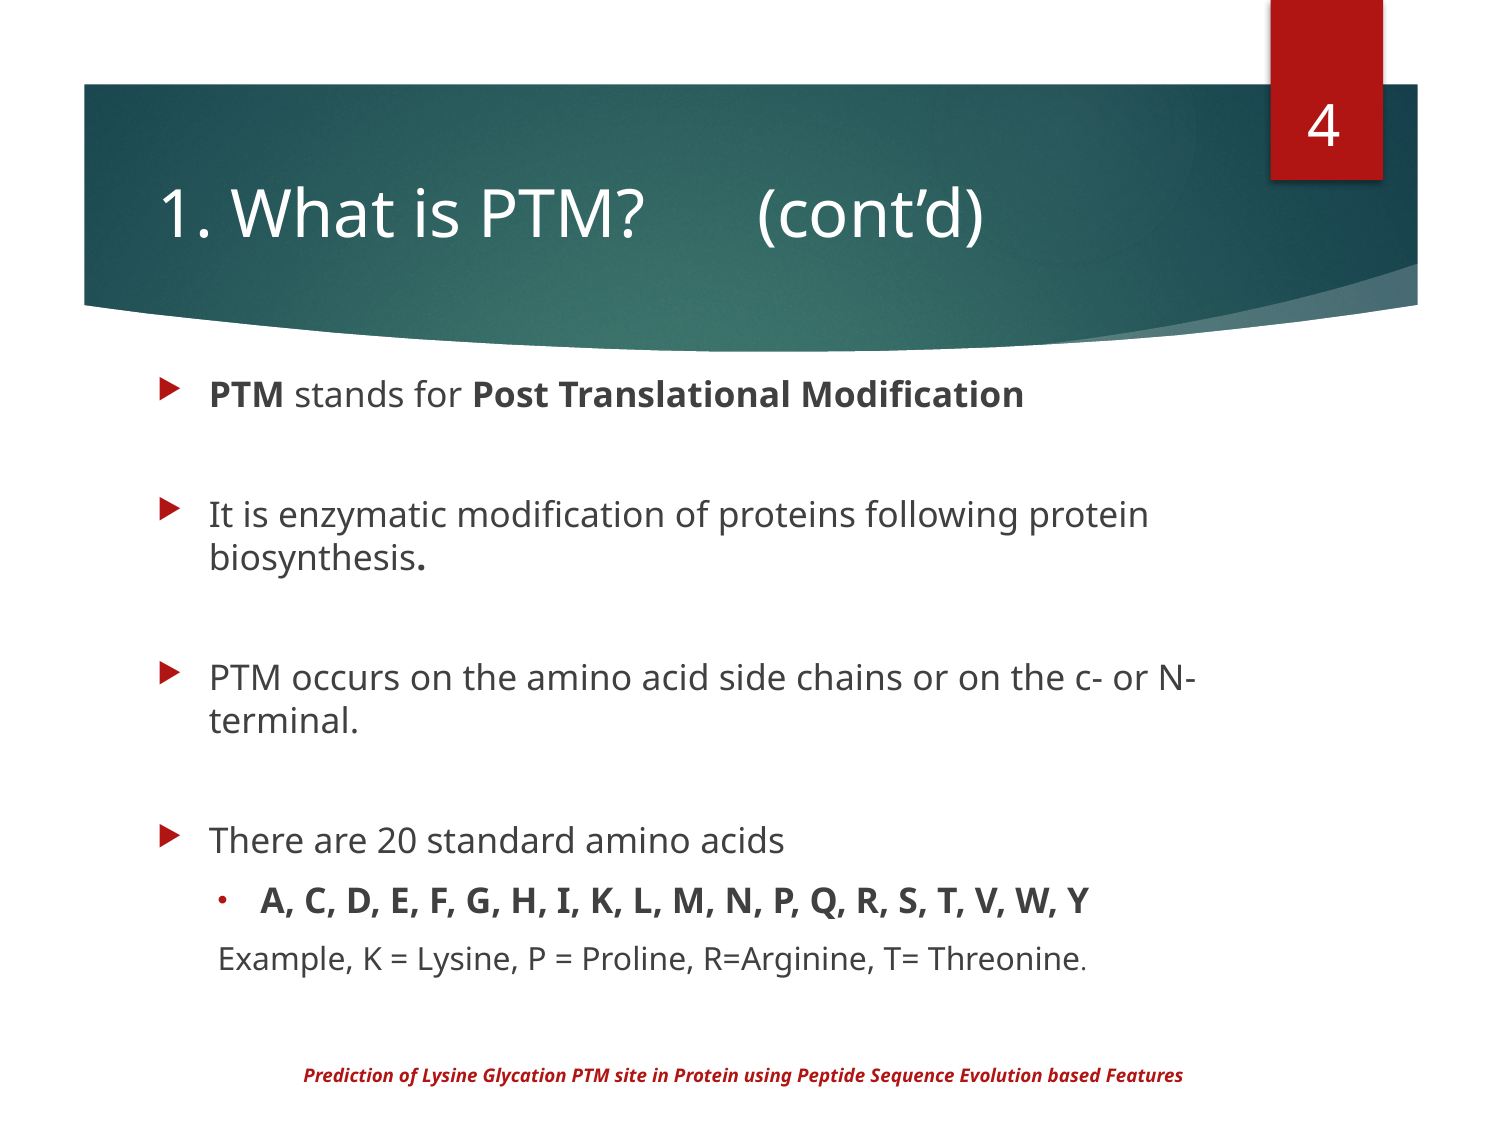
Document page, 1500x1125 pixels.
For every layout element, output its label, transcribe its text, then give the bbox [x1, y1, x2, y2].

footer Prediction of Lysine Glycation PTM site in Protein using Peptide Sequence Evolution based Features [96, 1045, 1390, 1094]
slide_number 4 [1259, 48, 1390, 175]
list PTM stands for Post Translational Modification It is enzymatic modification of proteins following protein biosynthesis. PTM occurs on the amino acid side chains or on the c- or N- terminal. There are 20 standard amino acids A, C, D, E, F, G, H, I, K, L, M, N, P, Q, R, S, T, V, W, Y Example, K = Lysine, P = Proline, R=Arginine, T= Threonine. [142, 364, 1346, 988]
title 1. What is PTM? (cont’d) [142, 152, 1183, 269]
